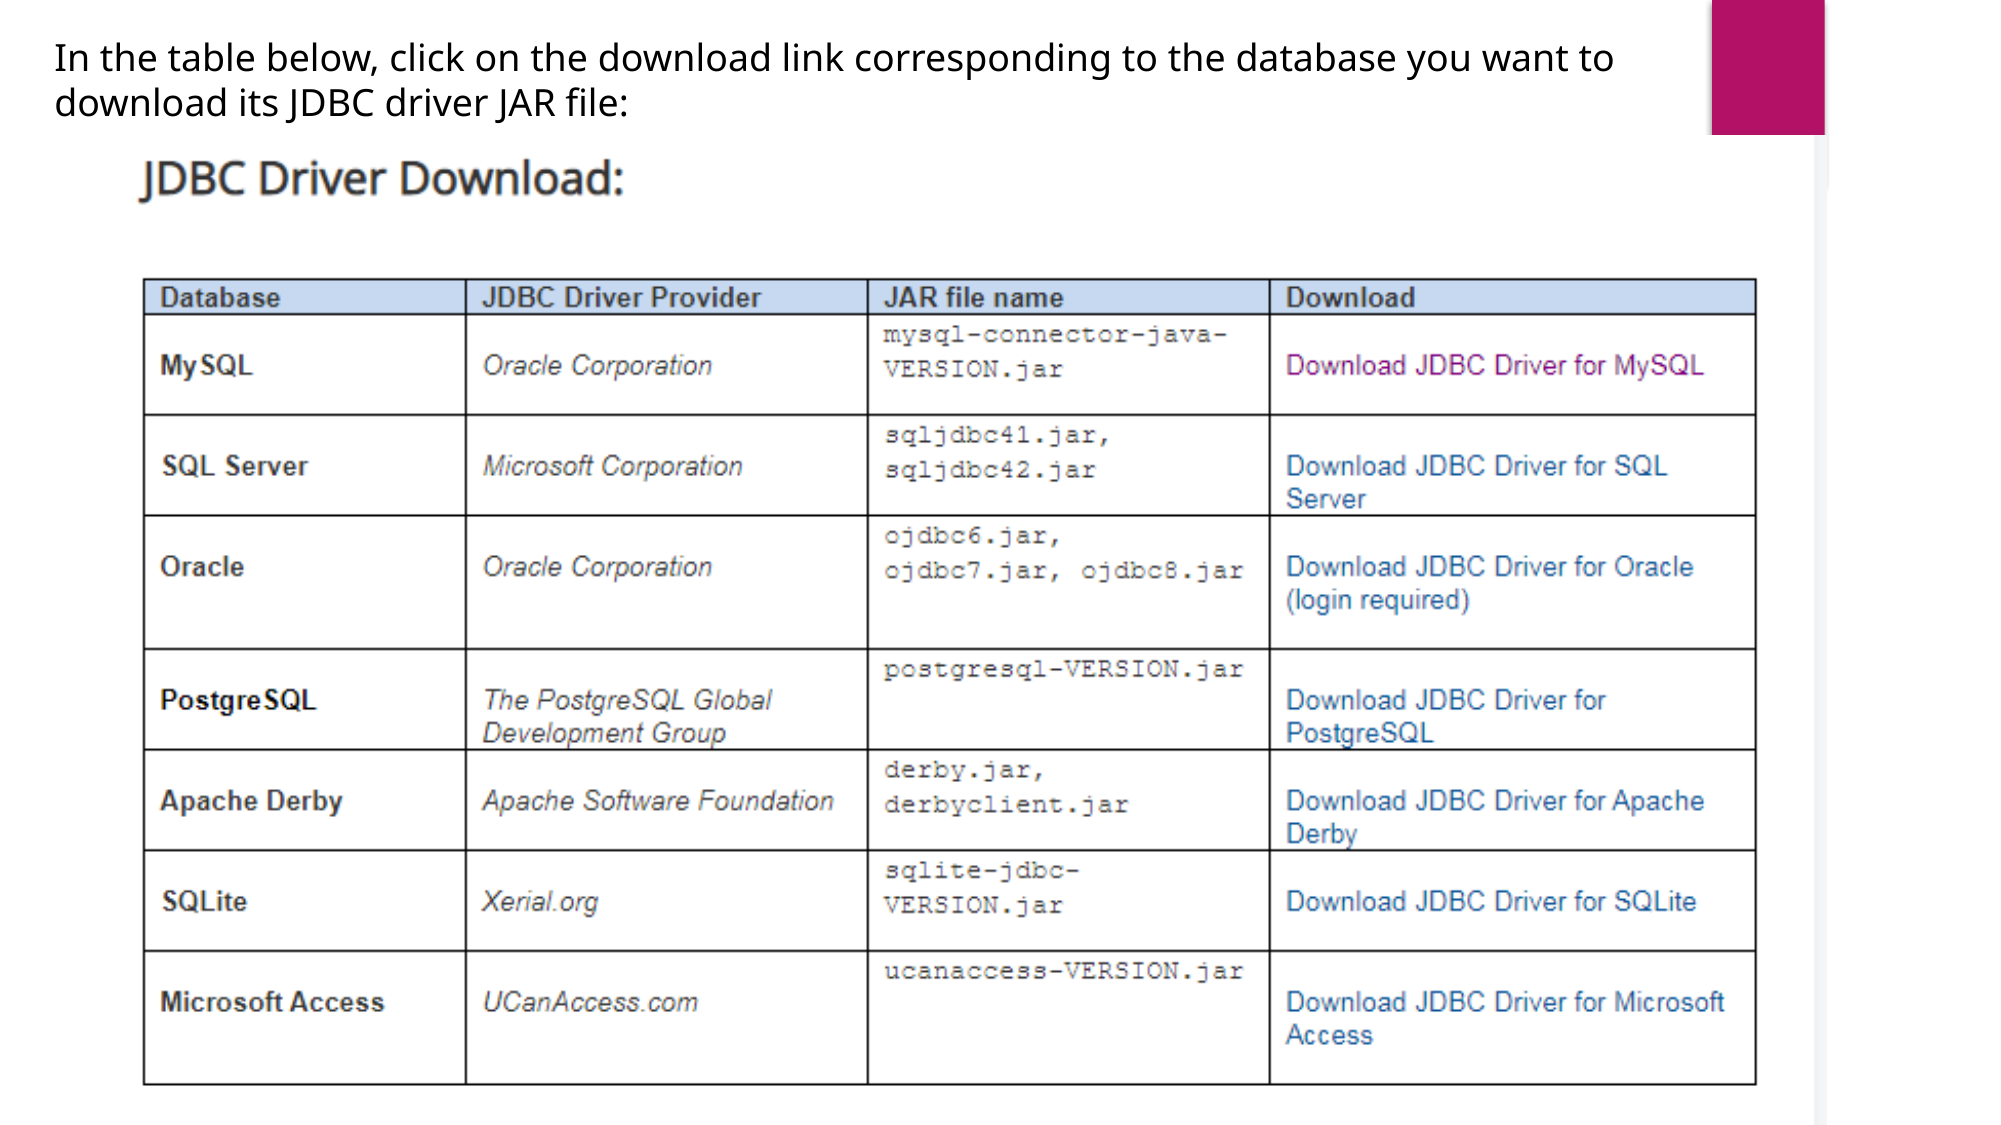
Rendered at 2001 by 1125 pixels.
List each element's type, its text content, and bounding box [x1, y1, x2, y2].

text_box In the table below, click on the download link corresponding to the database you want to download its JDBC driver JAR file: [39, 26, 1773, 176]
picture [124, 135, 1828, 1125]
